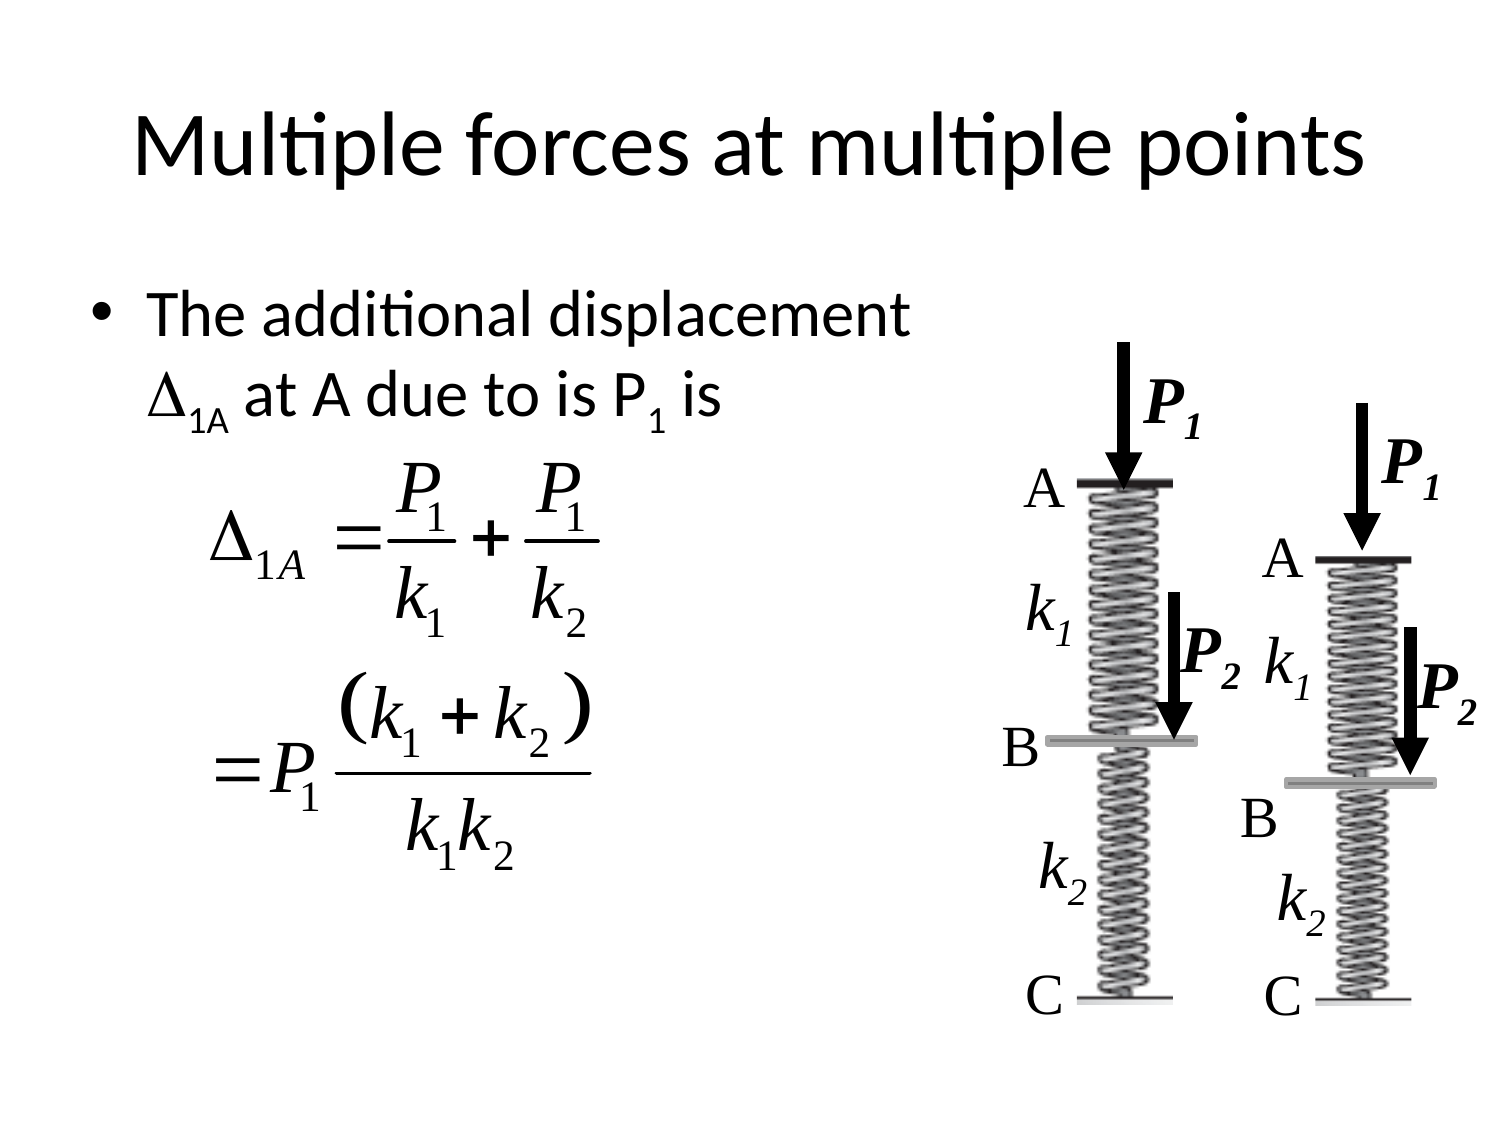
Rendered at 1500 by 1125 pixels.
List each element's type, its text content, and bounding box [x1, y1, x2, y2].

title Multiple forces at multiple points [75, 45, 1425, 233]
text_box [985, 342, 1495, 1036]
list The additional displacement D1A at A due to is P1 is [75, 262, 987, 1005]
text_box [197, 437, 617, 888]
